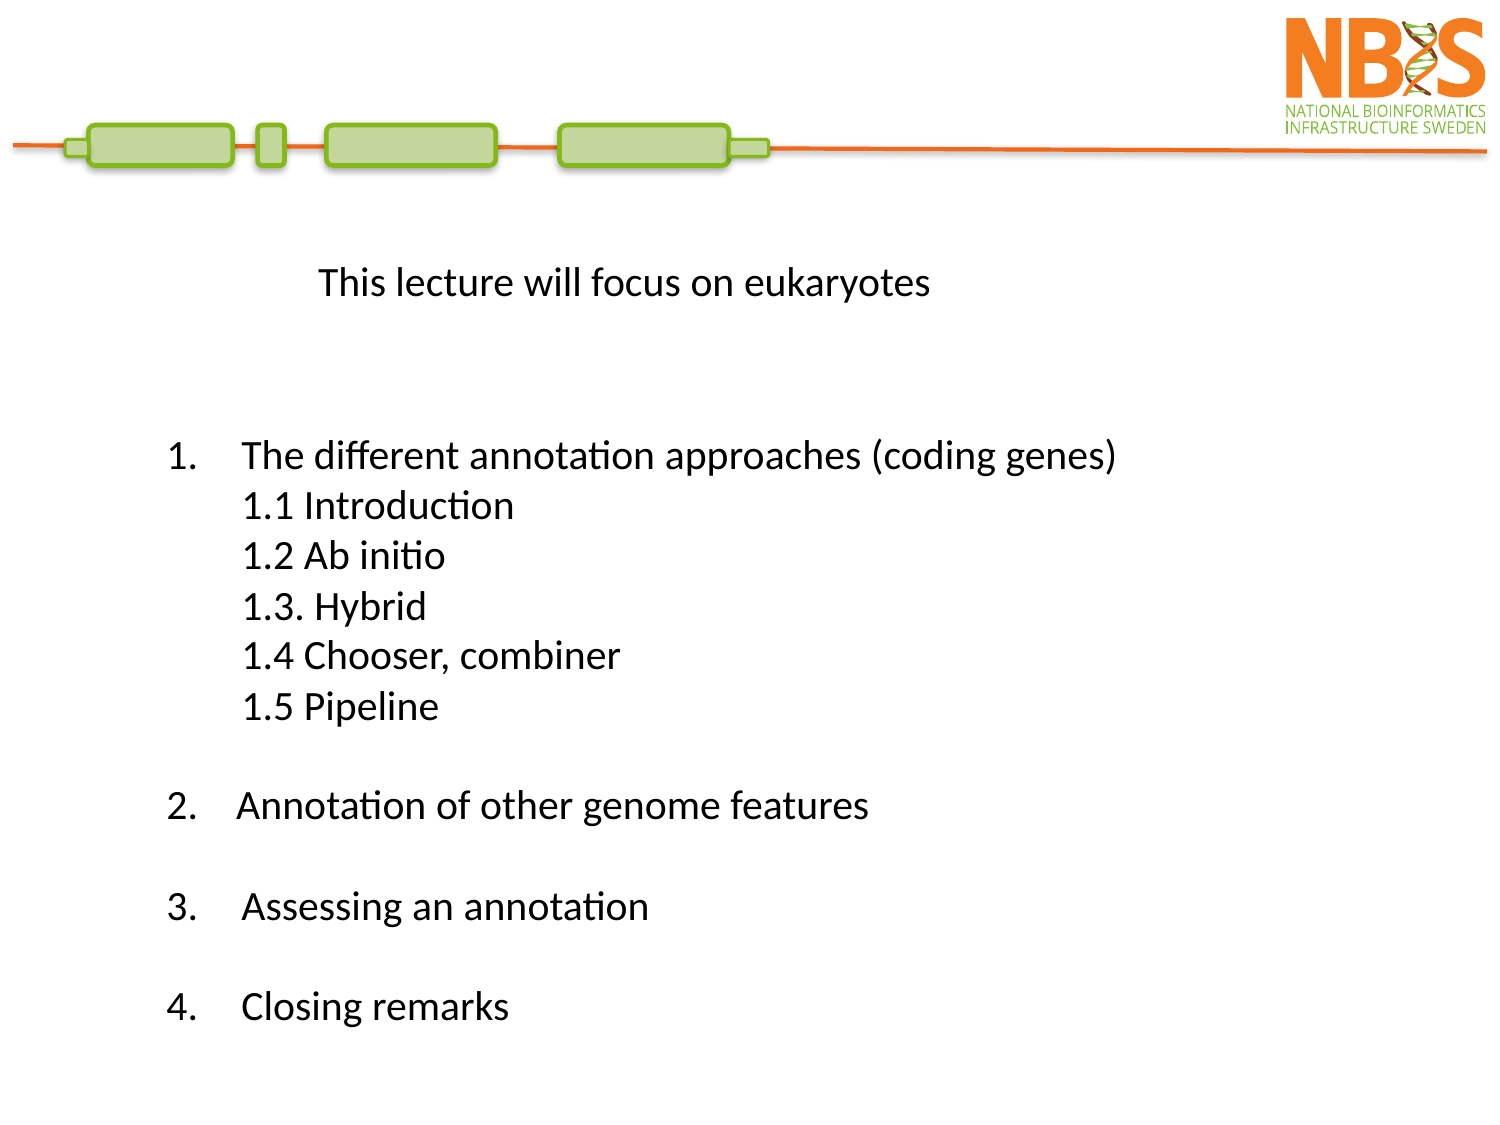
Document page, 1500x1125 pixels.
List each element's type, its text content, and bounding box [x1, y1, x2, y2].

text_box This lecture will focus on eukaryotes [303, 247, 956, 313]
text_box The different annotation approaches (coding genes) 1.1 Introduction 1.2 Ab initio 1.3. Hybrid 1.4 Chooser, combiner 1.5 Pipeline 2. Annotation of other genome features Assessing an annotation Closing remarks [151, 420, 1300, 1036]
